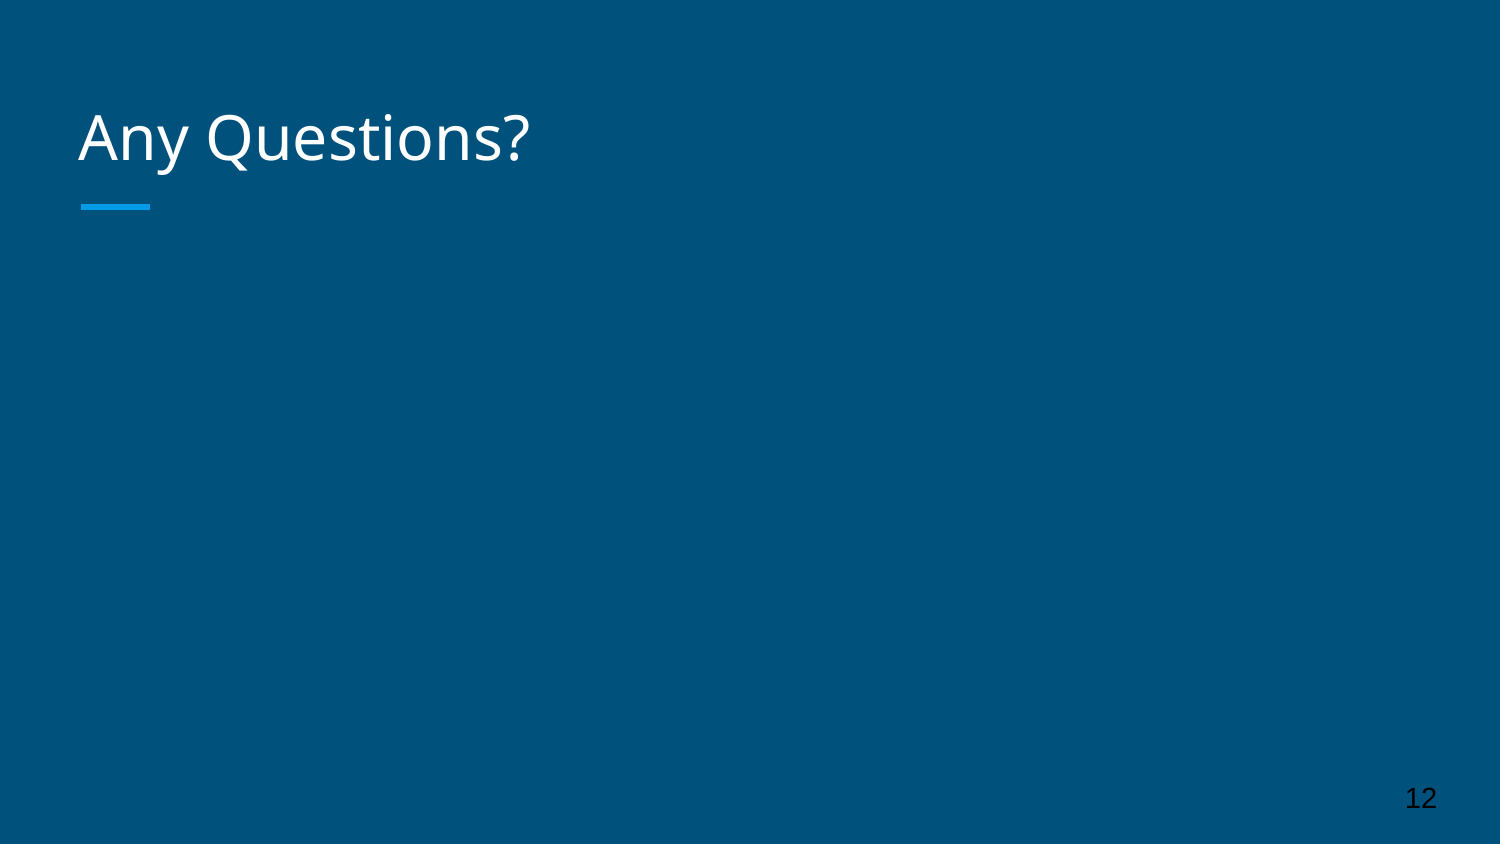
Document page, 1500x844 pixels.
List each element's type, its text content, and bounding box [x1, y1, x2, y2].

title Any Questions? [63, 75, 1437, 188]
slide_number ‹#› [1389, 764, 1480, 830]
